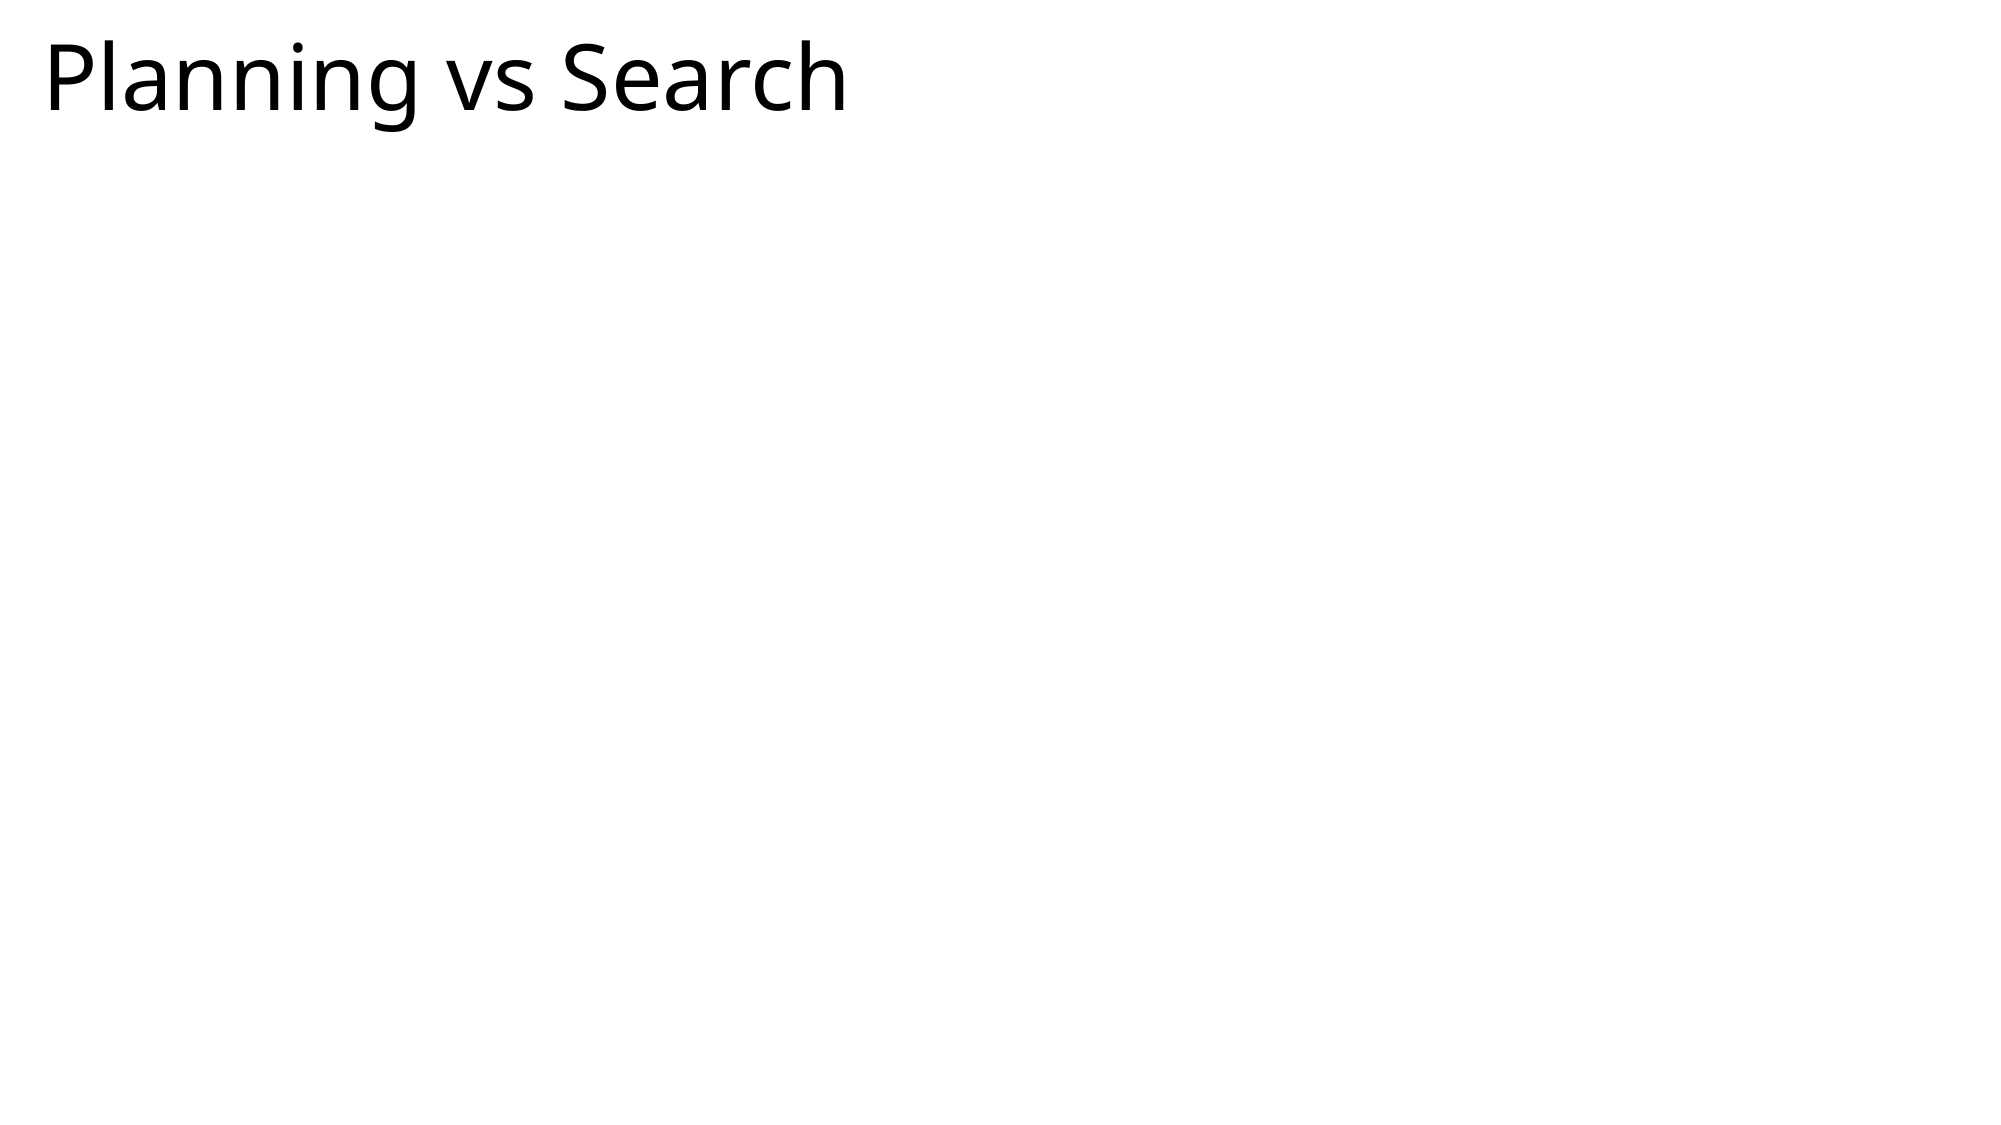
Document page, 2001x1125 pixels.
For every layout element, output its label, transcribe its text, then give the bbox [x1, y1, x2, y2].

title Planning vs Search [27, 21, 1964, 141]
